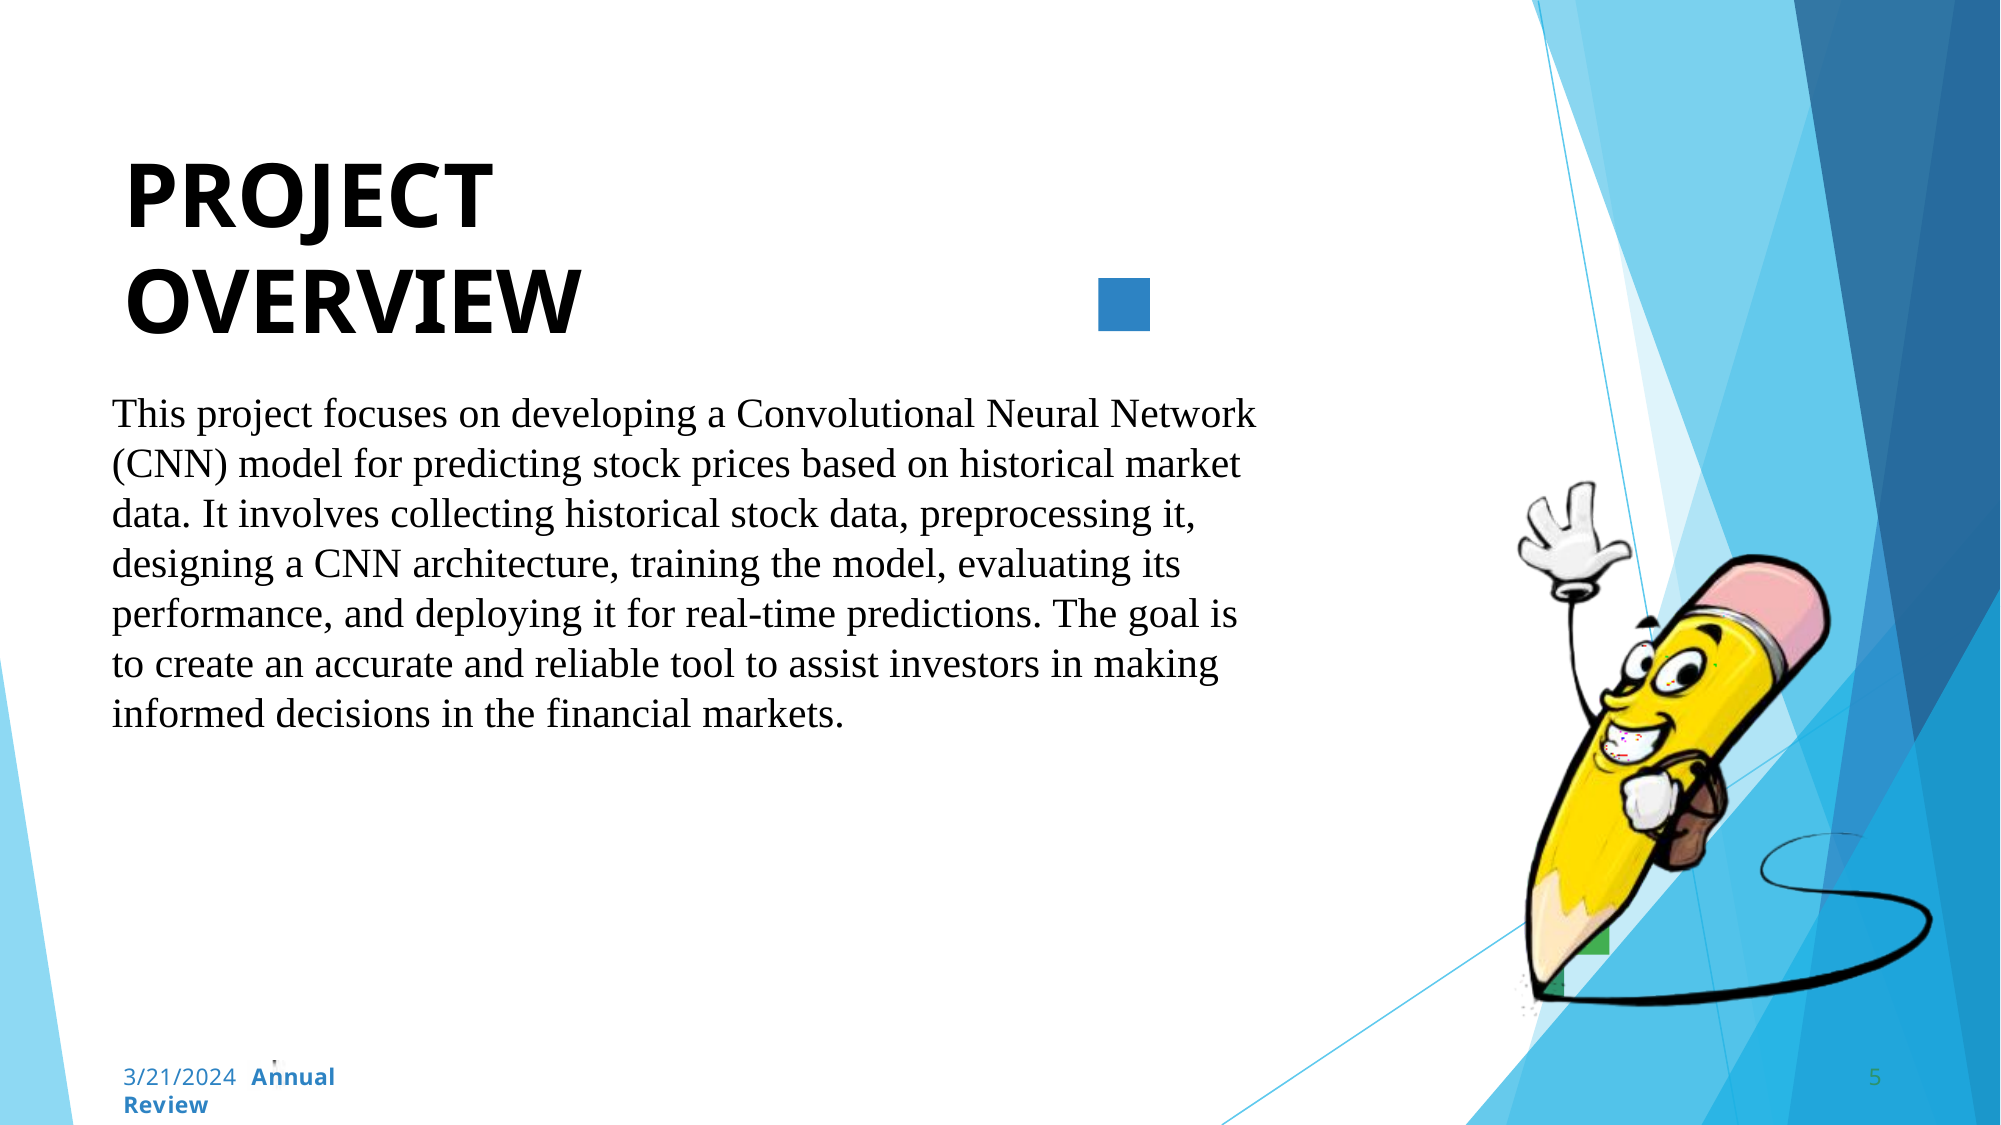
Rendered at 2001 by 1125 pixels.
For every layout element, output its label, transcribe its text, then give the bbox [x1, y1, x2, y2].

title PROJECT OVERVIEW [120, 135, 986, 352]
text_box This project focuses on developing a Convolutional Neural Network (CNN) model for predicting stock prices based on historical market data. It involves collecting historical stock data, preprocessing it, designing a CNN architecture, training the model, evaluating its performance, and deploying it for real-time predictions. The goal is to create an accurate and reliable tool to assist investors in making informed decisions in the financial markets. [96, 378, 1293, 744]
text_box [1420, 434, 2000, 1060]
slide_number 5 [1861, 1061, 1888, 1125]
picture [110, 1060, 463, 1094]
text_box 3/21/2024 Annual Review [121, 1094, 417, 1118]
text_box [1098, 278, 1150, 332]
